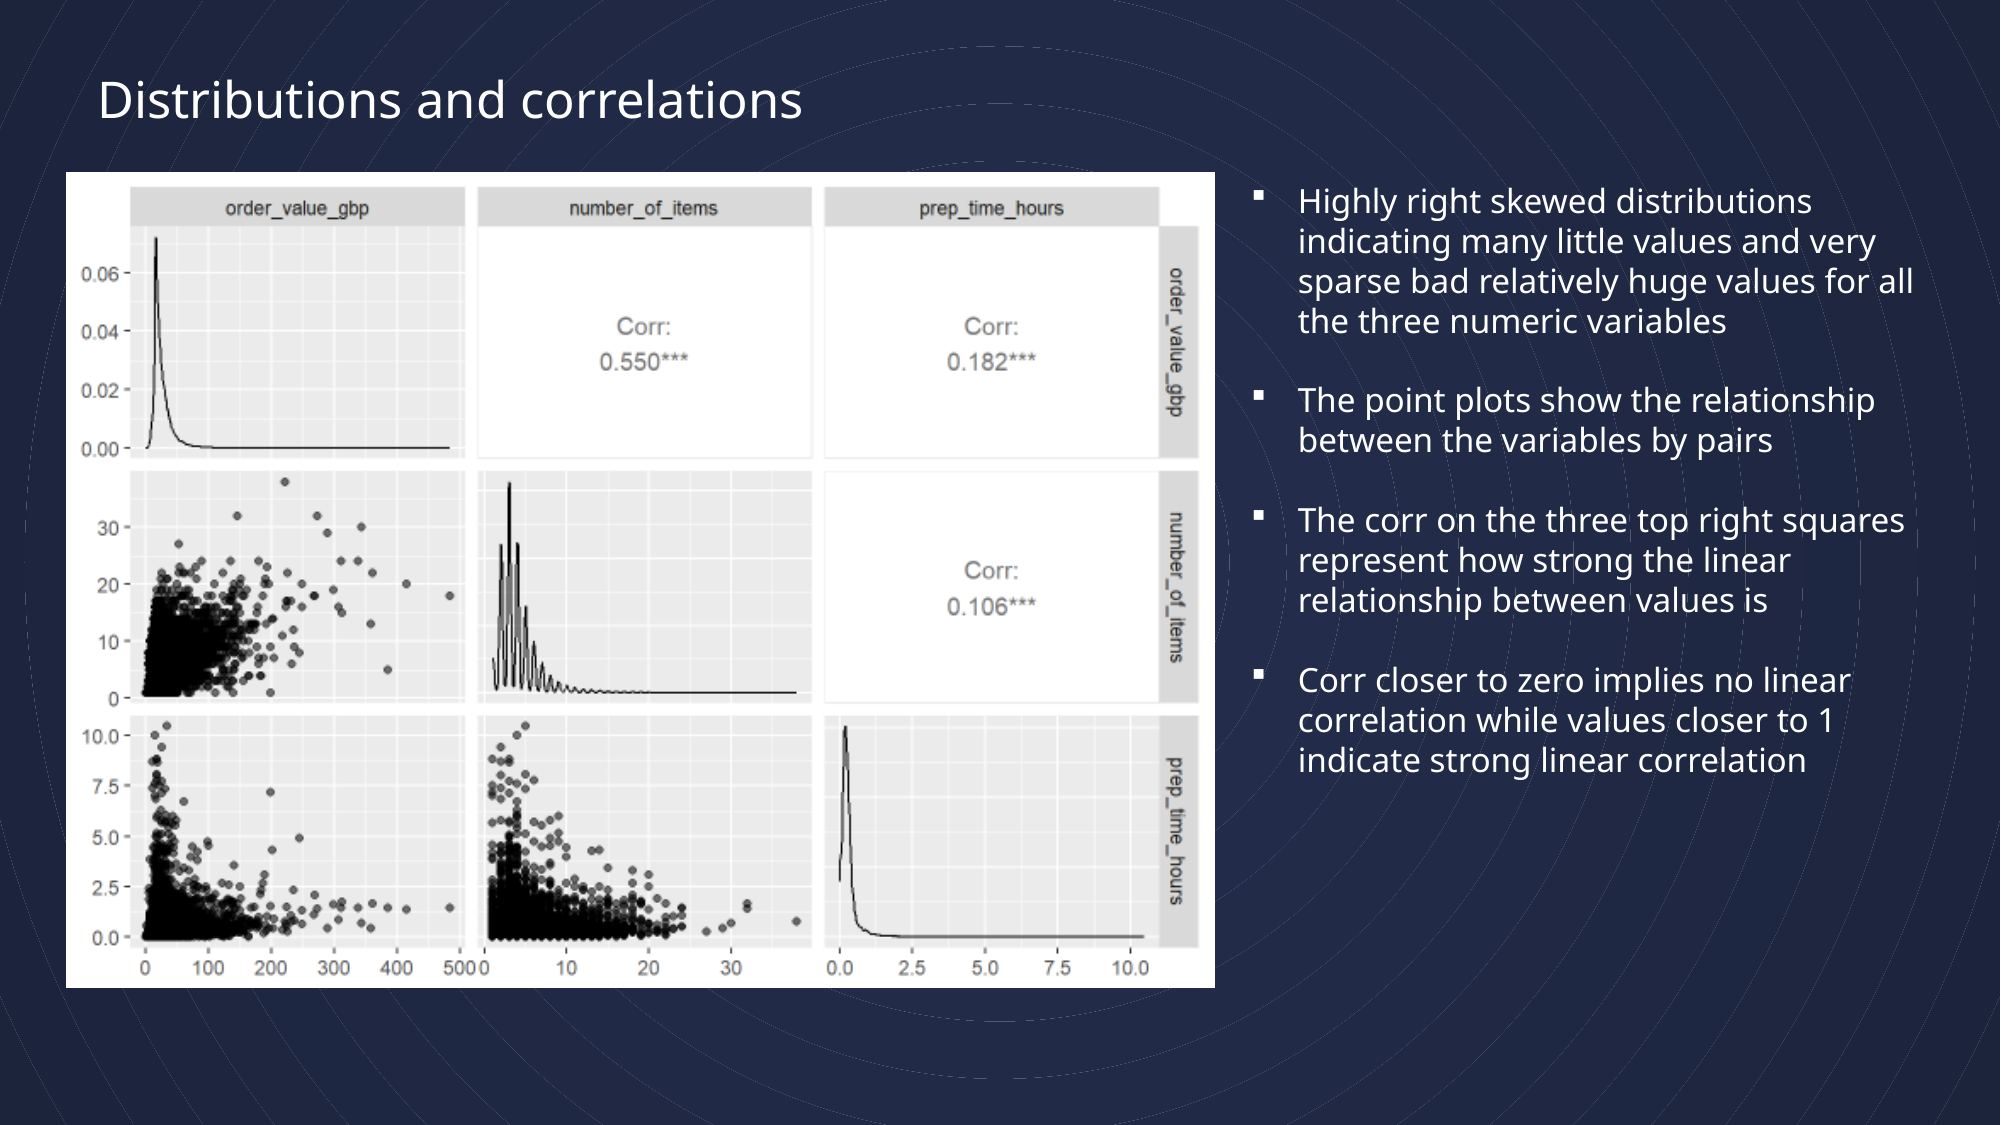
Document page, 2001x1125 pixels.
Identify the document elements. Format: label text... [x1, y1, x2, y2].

title Distributions and correlations [43, 66, 859, 138]
text_box Highly right skewed distributions indicating many little values and very sparse bad relatively huge values for all the three numeric variables The point plots show the relationship between the variables by pairs The corr on the three top right squares represent how strong the linear relationship between values is Corr closer to zero implies no linear correlation while values closer to 1 indicate strong linear correlation [1236, 172, 1969, 787]
picture [66, 172, 1215, 988]
